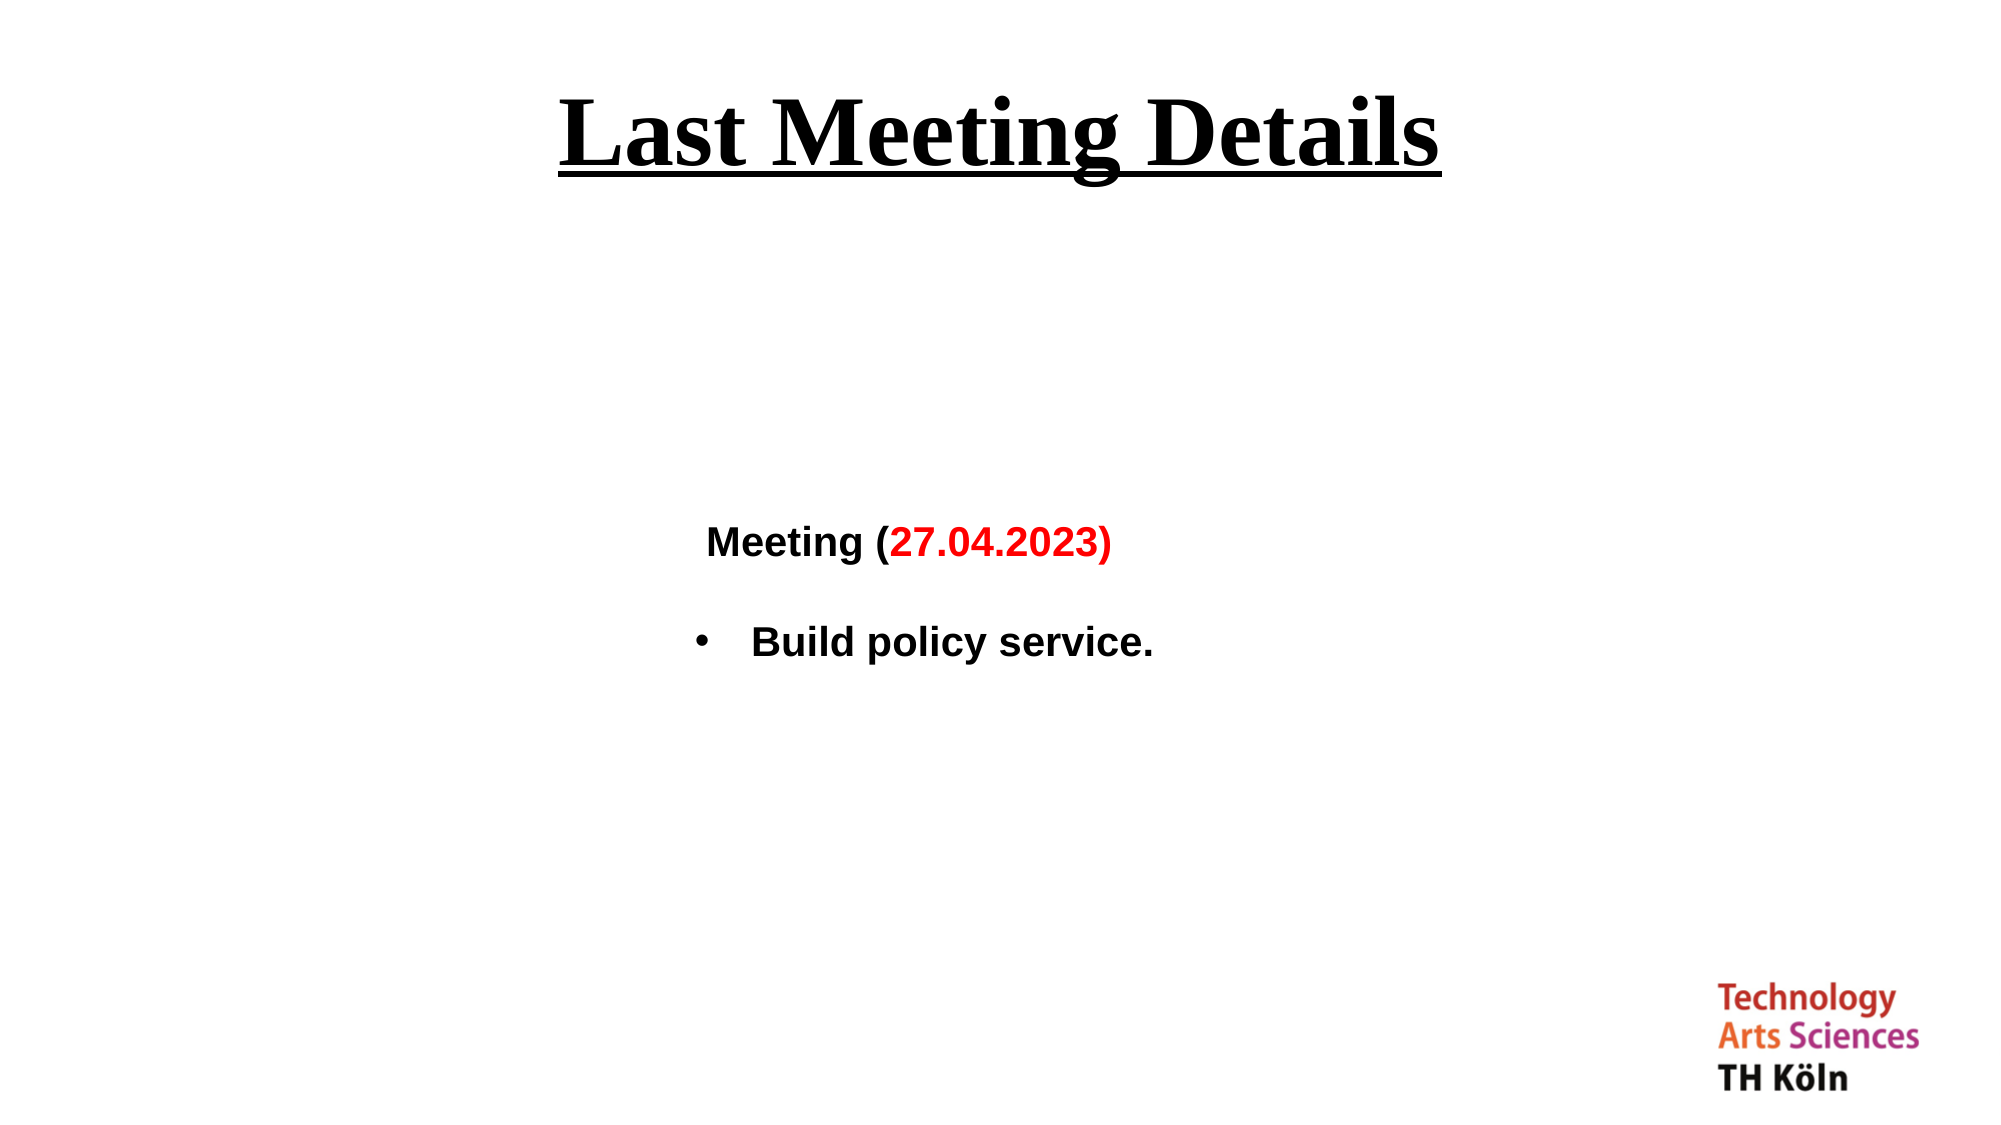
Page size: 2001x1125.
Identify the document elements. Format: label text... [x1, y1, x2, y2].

text_box Last Meeting Details [137, 59, 1863, 207]
picture [1637, 961, 2001, 1124]
text_box Meeting (27.04.2023) Build policy service. [679, 507, 1967, 673]
